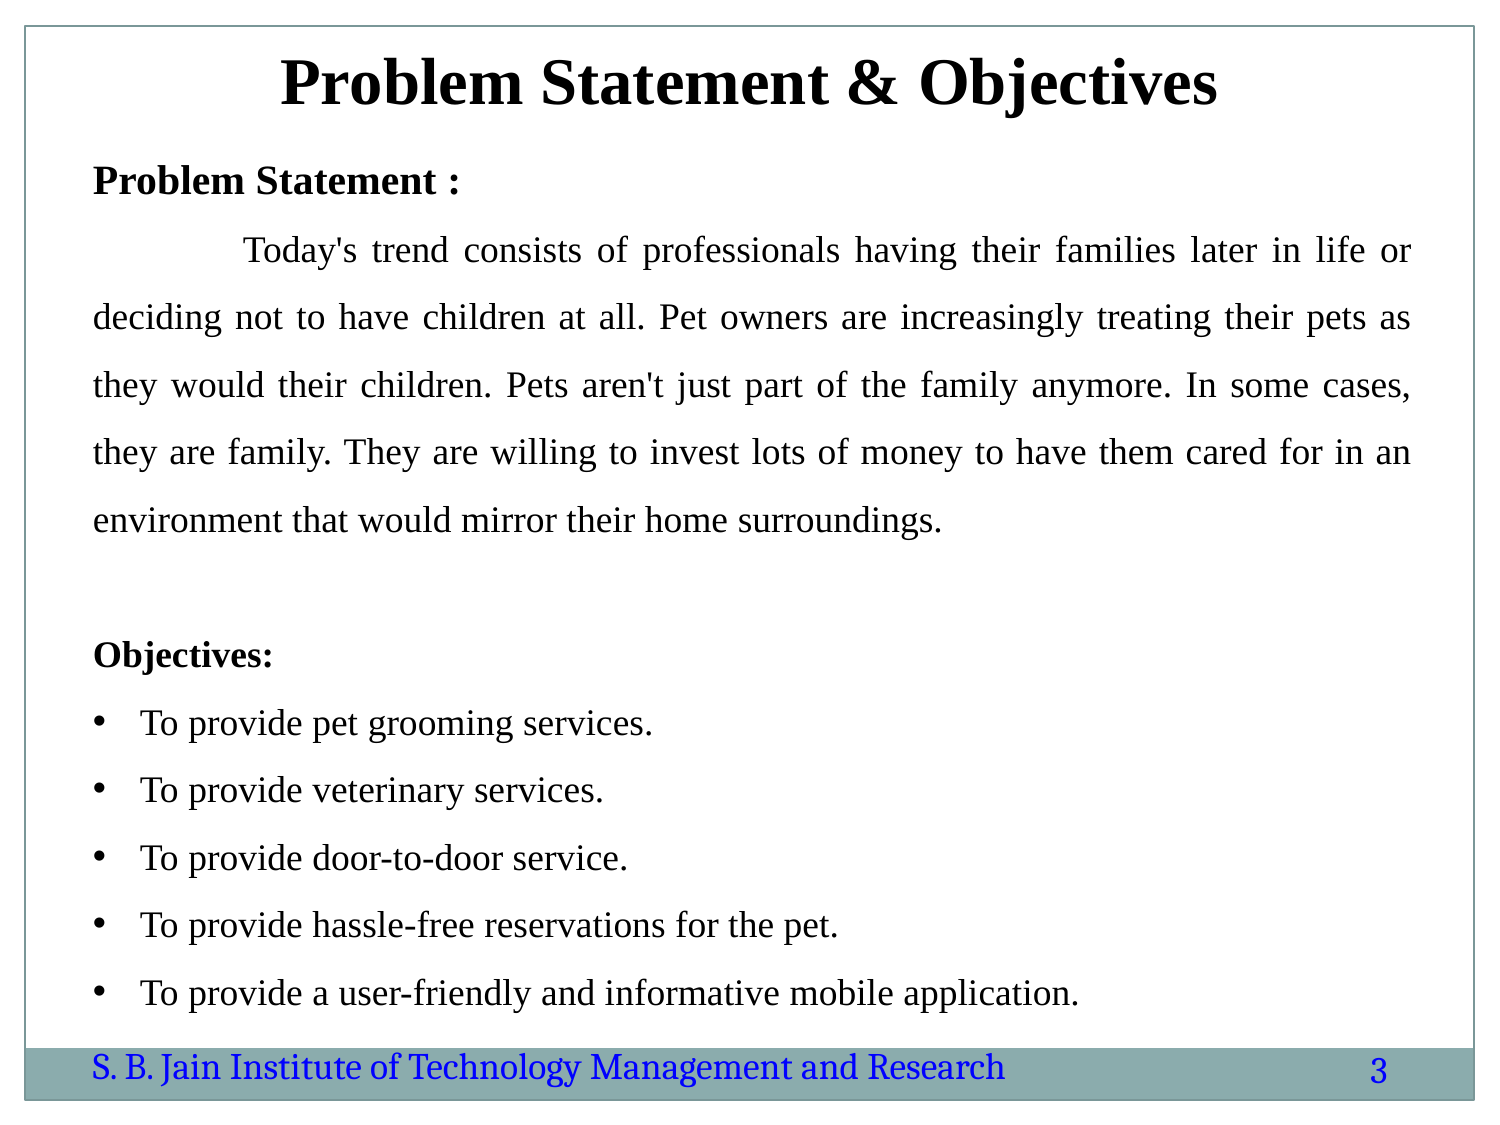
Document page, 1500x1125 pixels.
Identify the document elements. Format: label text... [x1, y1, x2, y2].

text_box Problem Statement : Today's trend consists of professionals having their families later in life or deciding not to have children at all. Pet owners are increasingly treating their pets as they would their children. Pets aren't just part of the family anymore. In some cases, they are family. They are willing to invest lots of money to have them cared for in an environment that would mirror their home surroundings. Objectives: To provide pet grooming services. To provide veterinary services. To provide door-to-door service. To provide hassle-free reservations for the pet. To provide a user-friendly and informative mobile application. [78, 145, 1428, 1038]
text_box 3 [1355, 1012, 1452, 1125]
text_box Problem Statement & Objectives [75, 25, 1425, 131]
text_box S. B. Jain Institute of Technology Management and Research [78, 1045, 1175, 1084]
